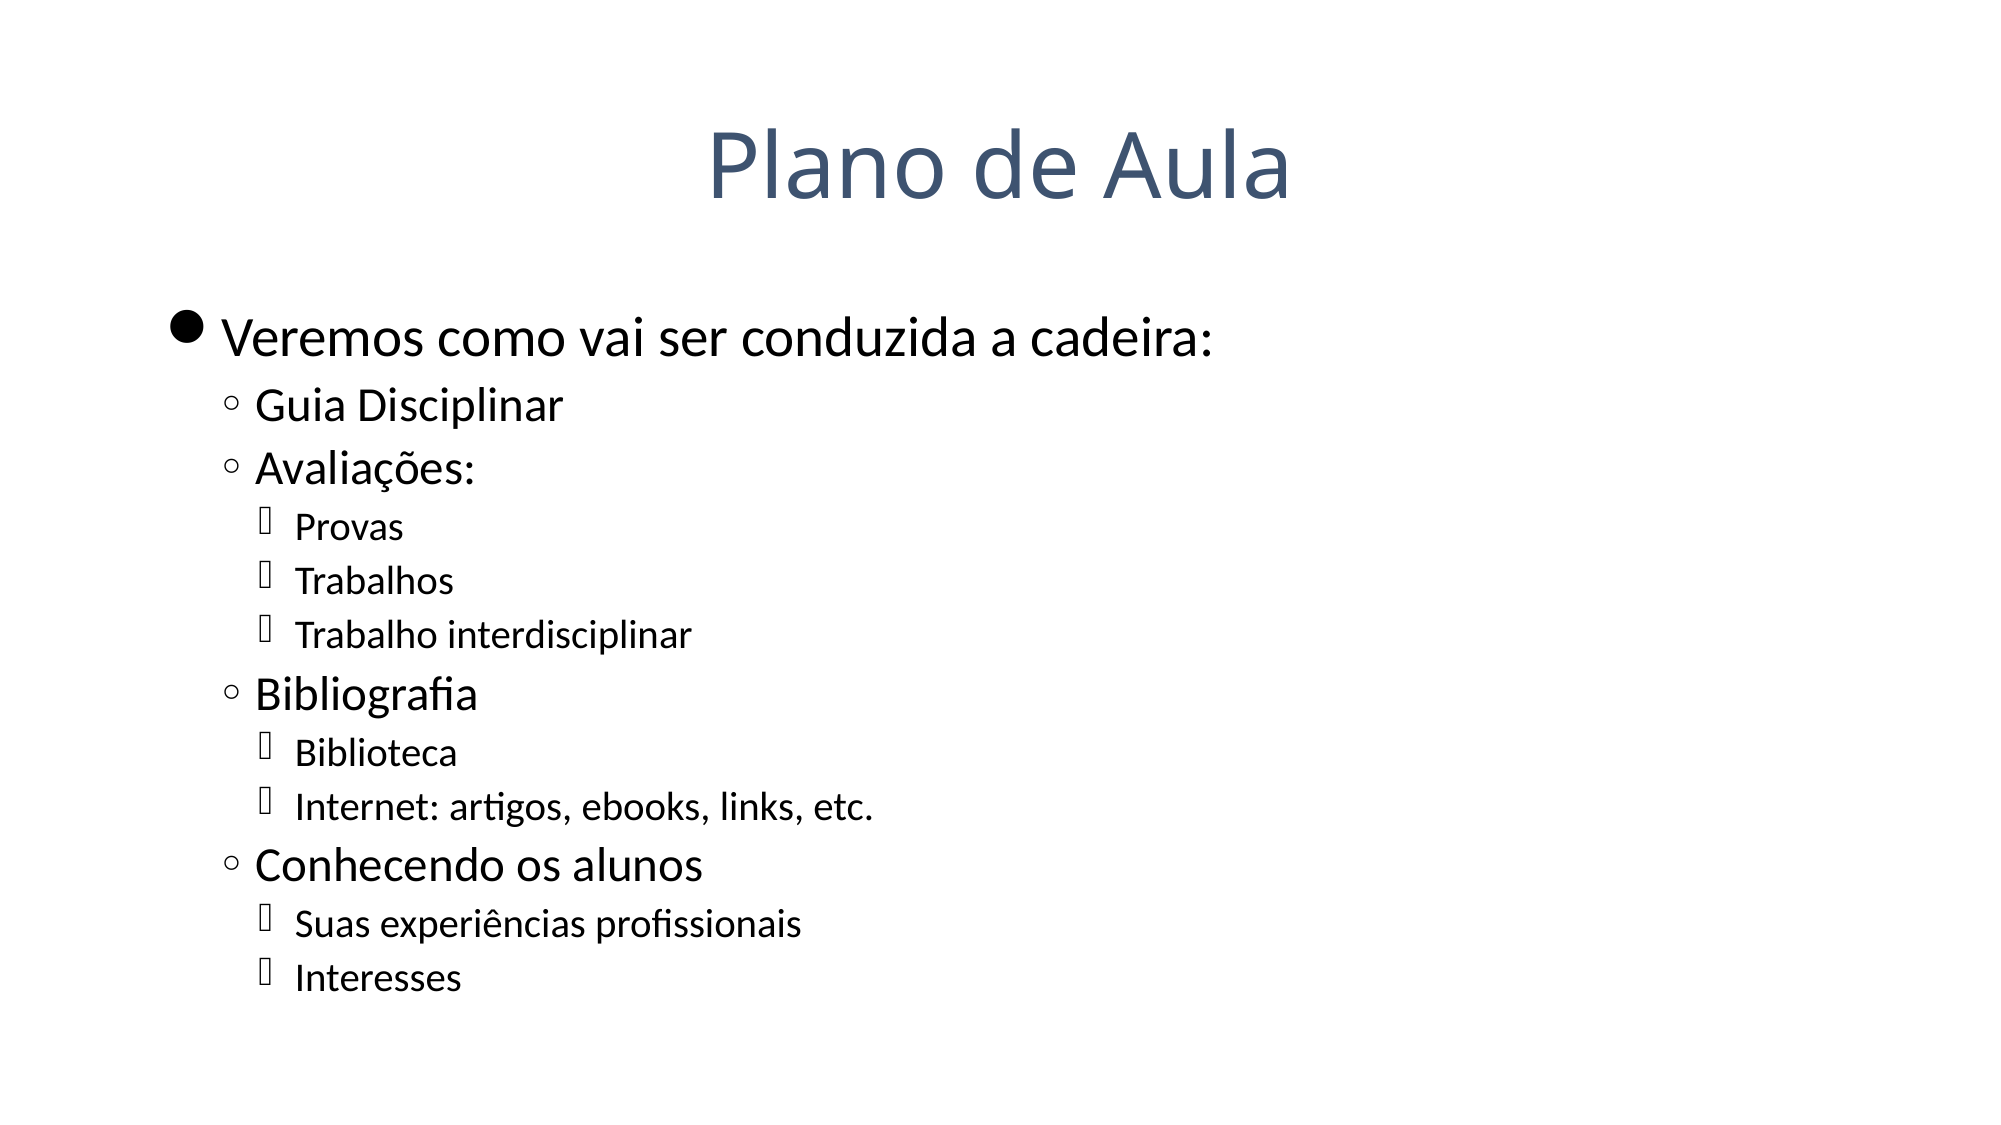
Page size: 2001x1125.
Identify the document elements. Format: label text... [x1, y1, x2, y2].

title Plano de Aula [137, 59, 1863, 278]
list Veremos como vai ser conduzida a cadeira: Guia Disciplinar Avaliações: Provas Trabalhos Trabalho interdisciplinar Bibliografia Biblioteca Internet: artigos, ebooks, links, etc. Conhecendo os alunos Suas experiências profissionais Interesses [137, 299, 1863, 1014]
